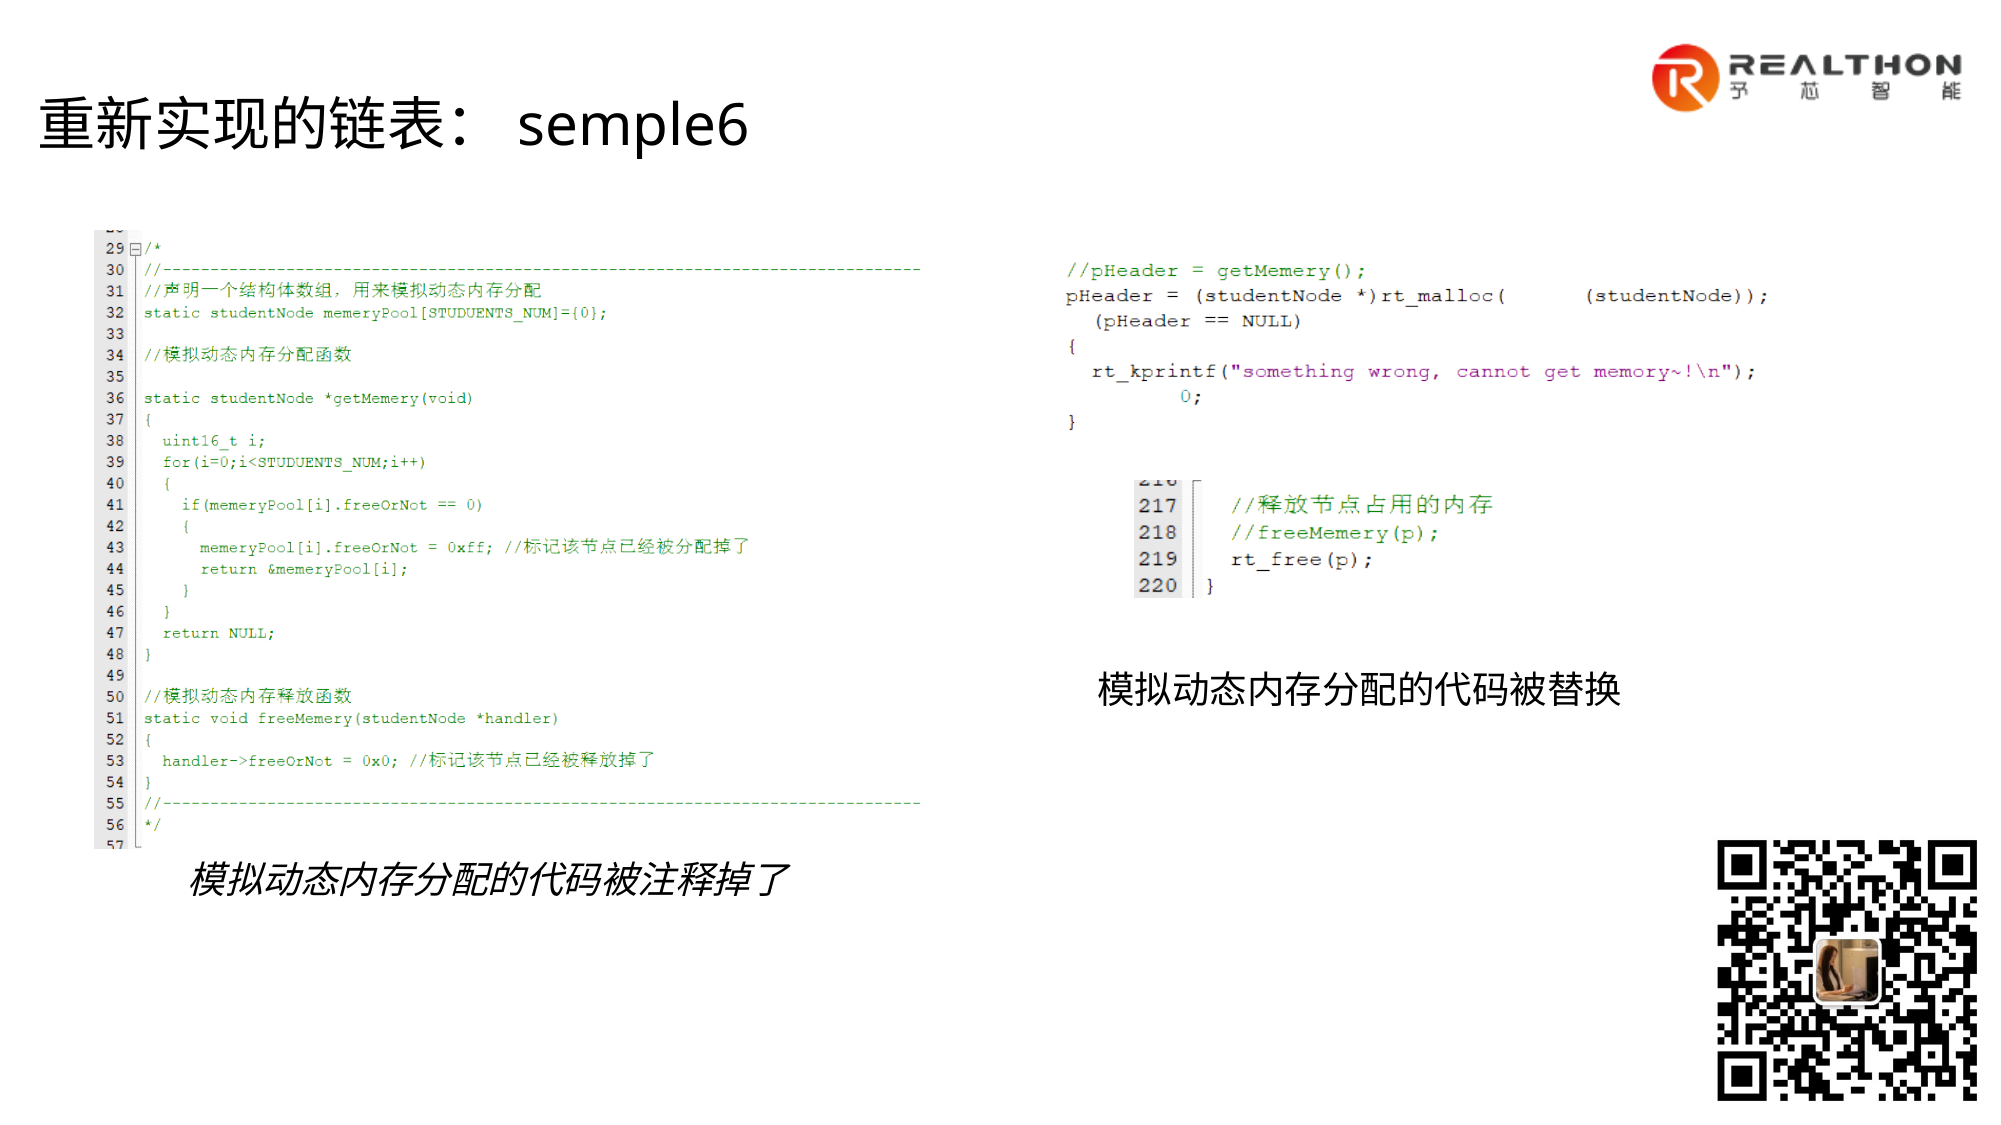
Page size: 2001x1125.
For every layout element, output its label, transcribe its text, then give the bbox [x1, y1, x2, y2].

picture [1695, 829, 2000, 1116]
picture [94, 230, 952, 849]
picture [1048, 254, 1775, 436]
picture [1134, 480, 1601, 598]
list 重新实现的链表：semple6 [22, 51, 825, 201]
picture [1629, 13, 1990, 141]
text_box 模拟动态内存分配的代码被注释掉了 [94, 849, 882, 909]
text_box 模拟动态内存分配的代码被替换 [1048, 658, 1672, 719]
